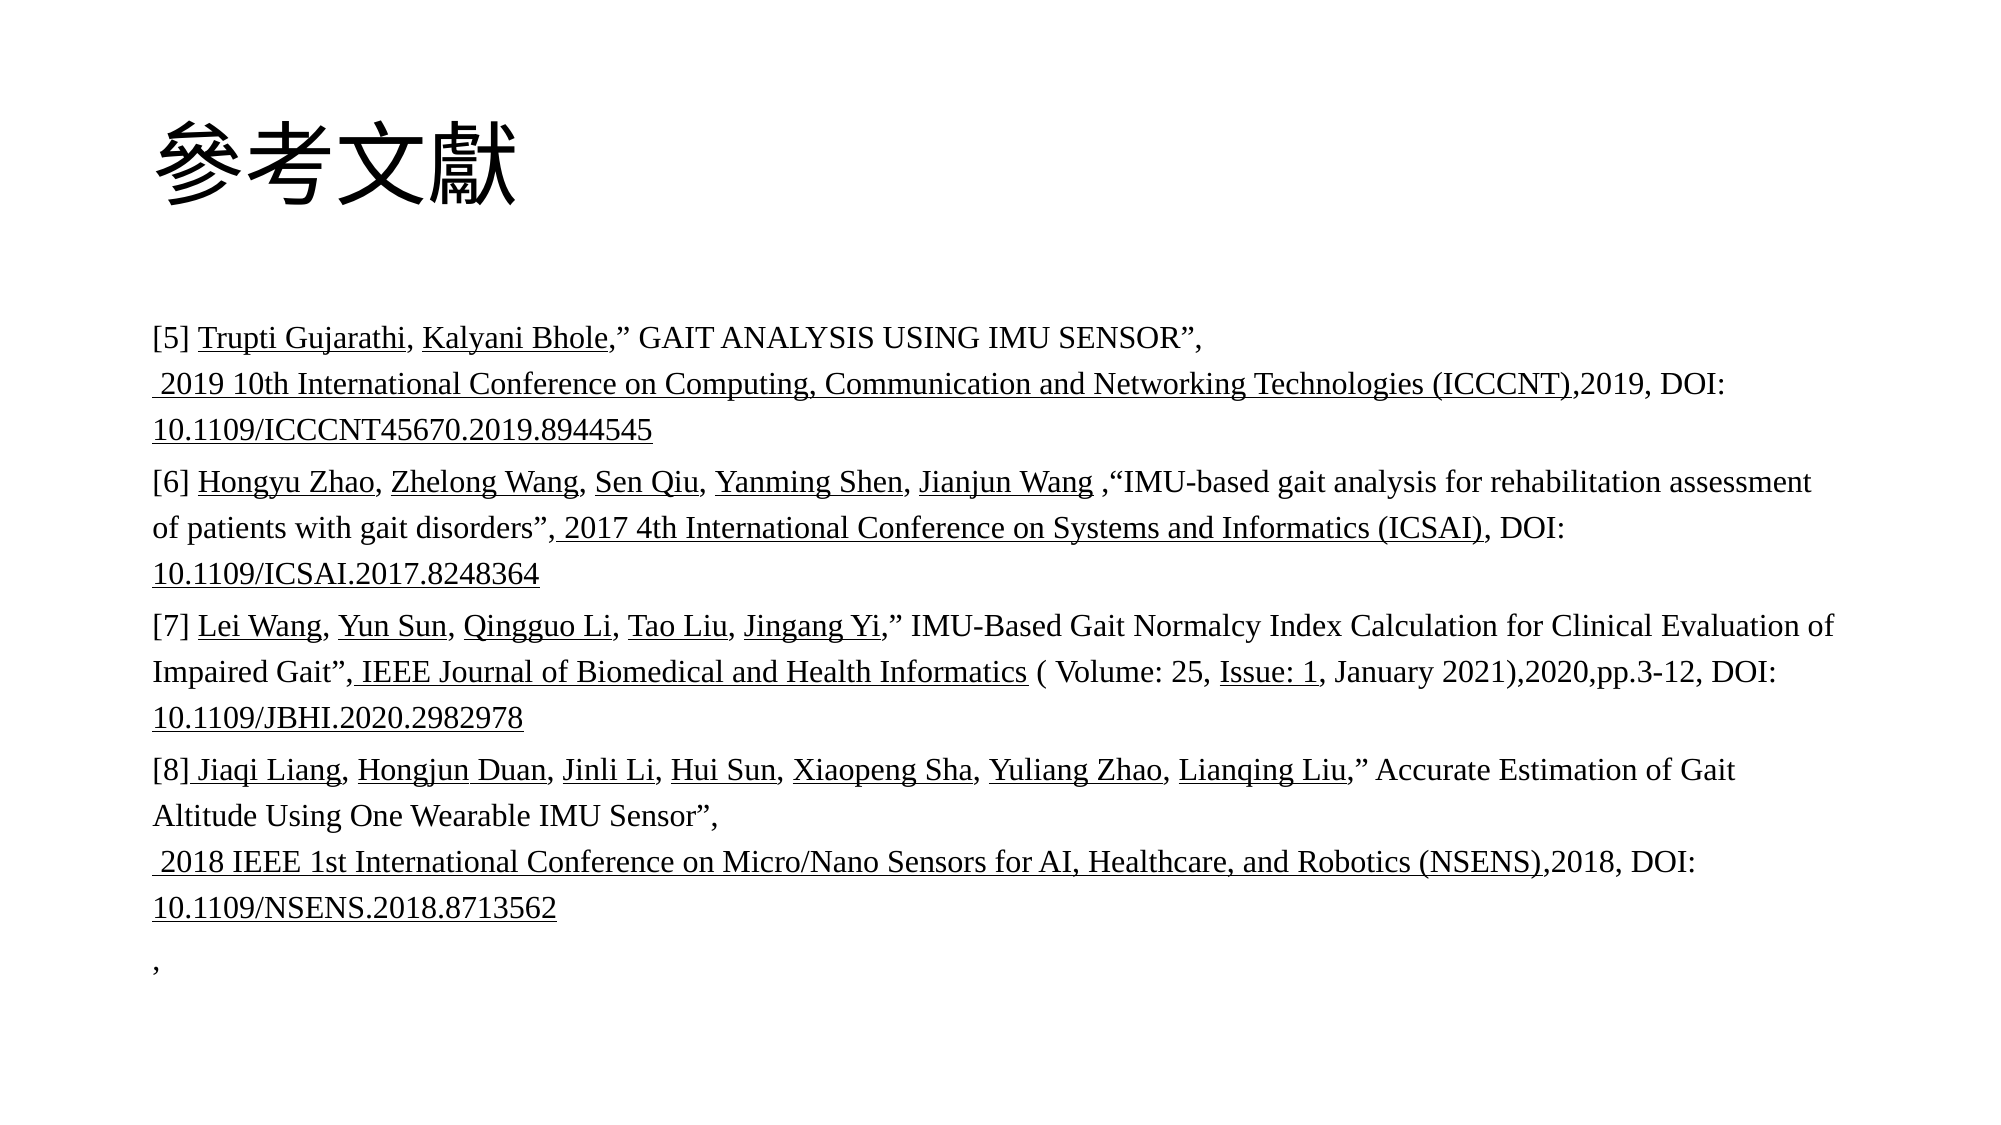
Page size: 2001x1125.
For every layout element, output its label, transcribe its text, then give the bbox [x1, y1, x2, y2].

title 參考文獻 [137, 59, 1863, 278]
list [5] Trupti Gujarathi, Kalyani Bhole,” GAIT ANALYSIS USING IMU SENSOR”, 2019 10th International Conference on Computing, Communication and Networking Technologies (ICCCNT),2019, DOI: 10.1109/ICCCNT45670.2019.8944545 [6] Hongyu Zhao, Zhelong Wang, Sen Qiu, Yanming Shen, Jianjun Wang ,“IMU-based gait analysis for rehabilitation assessment of patients with gait disorders”, 2017 4th International Conference on Systems and Informatics (ICSAI), DOI: 10.1109/ICSAI.2017.8248364 [7] Lei Wang, Yun Sun, Qingguo Li, Tao Liu, Jingang Yi,” IMU-Based Gait Normalcy Index Calculation for Clinical Evaluation of Impaired Gait”, IEEE Journal of Biomedical and Health Informatics ( Volume: 25, Issue: 1, January 2021),2020,pp.3-12, DOI: 10.1109/JBHI.2020.2982978 [8] Jiaqi Liang, Hongjun Duan, Jinli Li, Hui Sun, Xiaopeng Sha, Yuliang Zhao, Lianqing Liu,” Accurate Estimation of Gait Altitude Using One Wearable IMU Sensor”, 2018 IEEE 1st International Conference on Micro/Nano Sensors for AI, Healthcare, and Robotics (NSENS),2018, DOI: 10.1109/NSENS.2018.8713562 , [137, 301, 1863, 1016]
